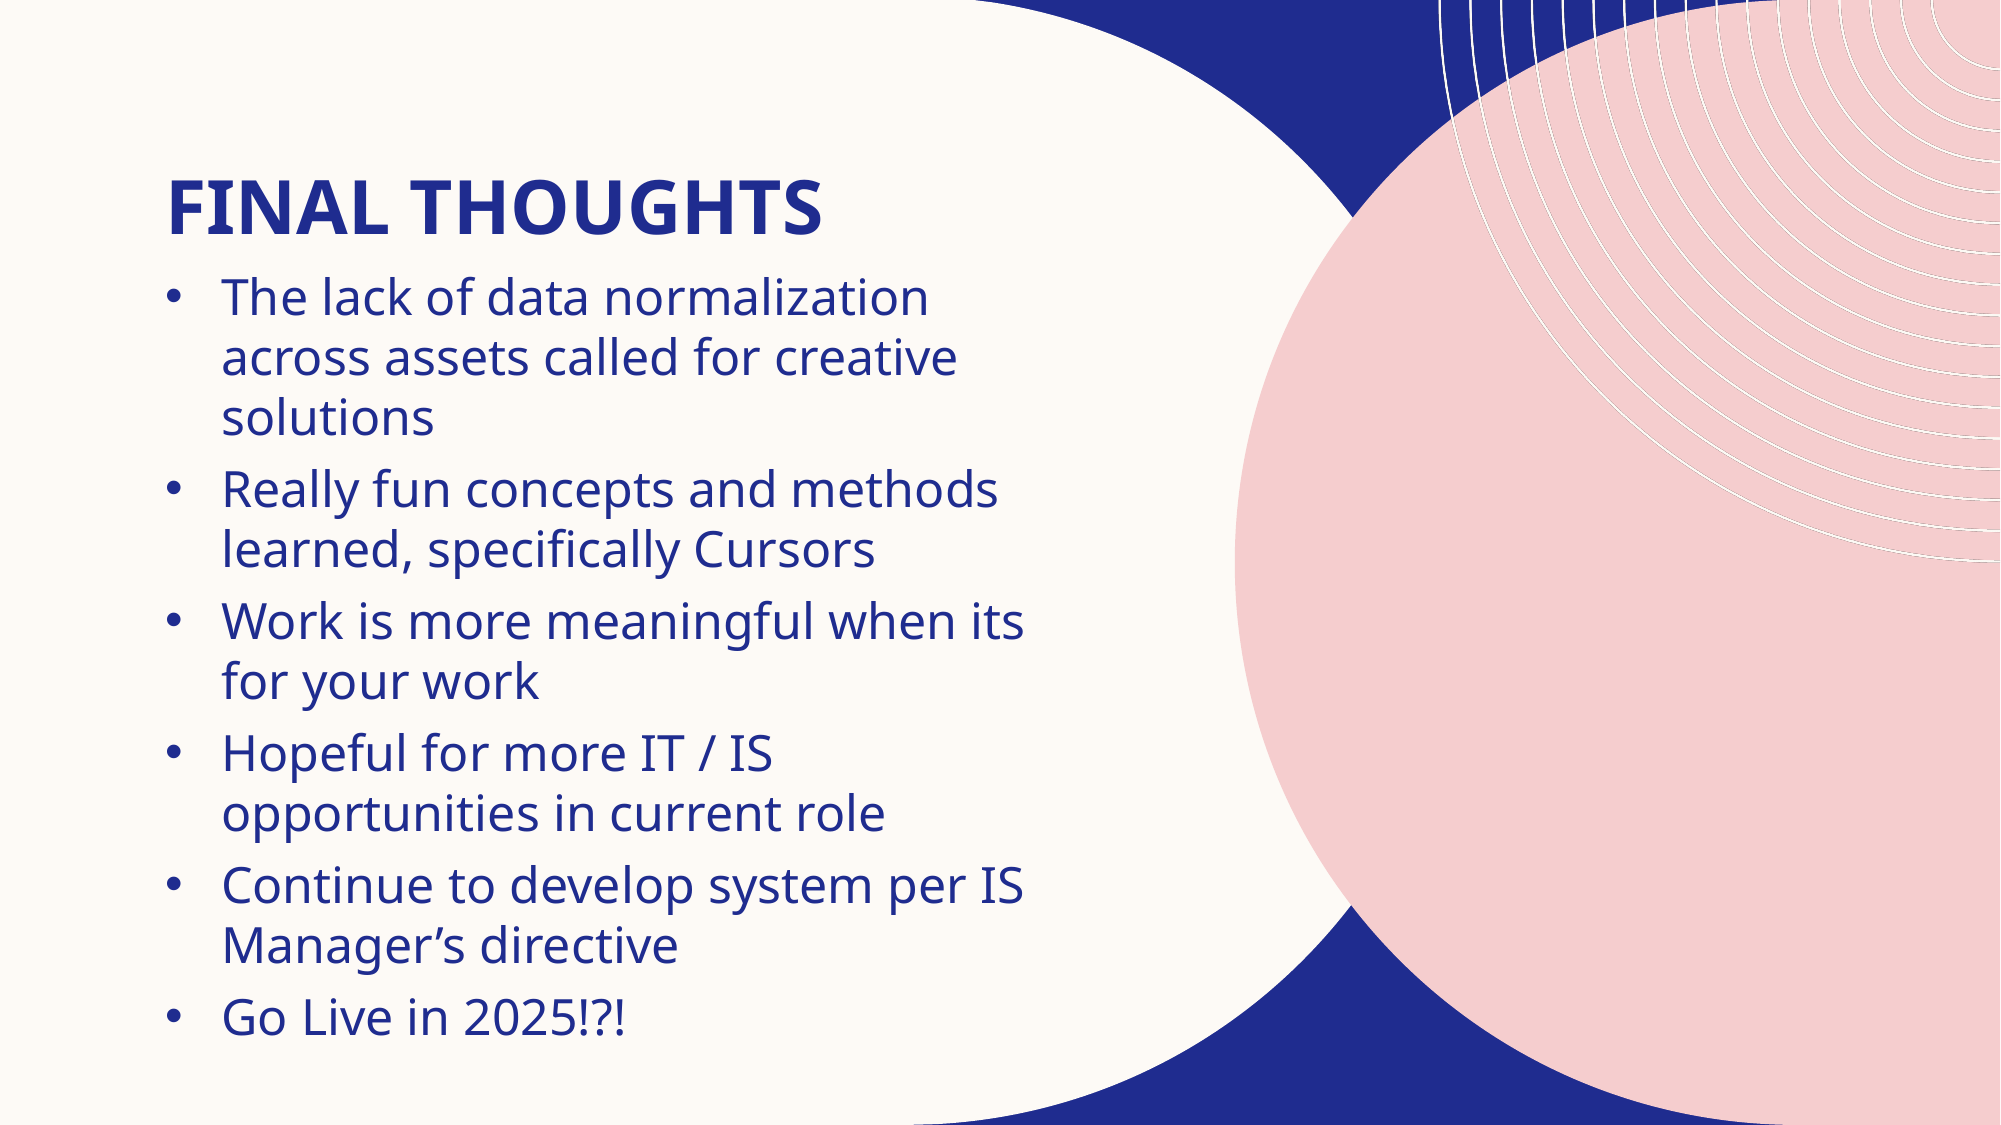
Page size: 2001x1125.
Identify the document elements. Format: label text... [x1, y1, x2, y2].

subtitle The lack of data normalization across assets called for creative solutions Really fun concepts and methods learned, specifically Cursors Work is more meaningful when its for your work Hopeful for more IT / IS opportunities in current role Continue to develop system per IS Manager’s directive Go Live in 2025!?! [150, 265, 1088, 993]
title Final thoughts [150, 139, 1088, 250]
picture [1438, 0, 2001, 563]
